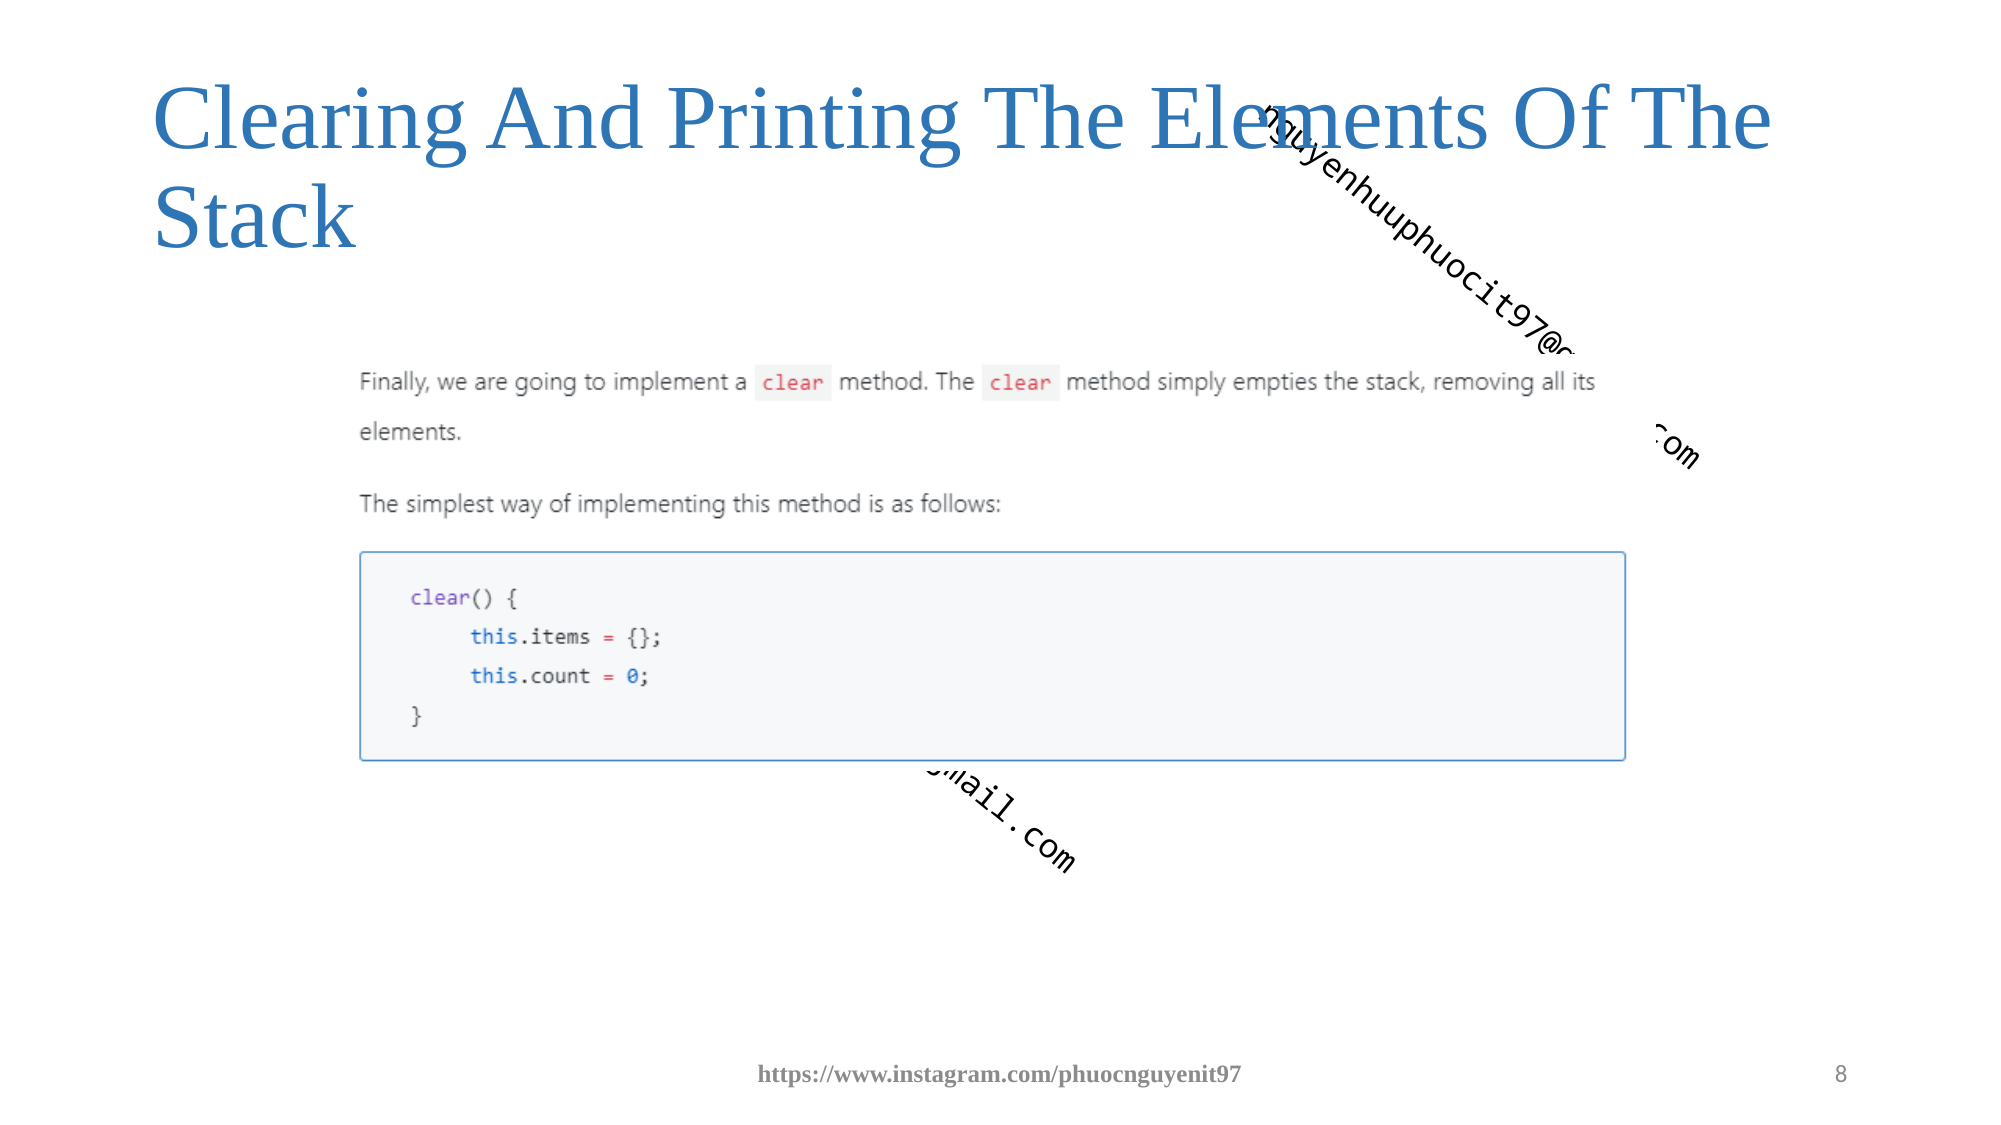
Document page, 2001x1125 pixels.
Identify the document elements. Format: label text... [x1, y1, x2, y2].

picture [344, 354, 1656, 771]
footer https://www.instagram.com/phuocnguyenit97 [662, 1042, 1338, 1103]
title Clearing And Printing The Elements Of The Stack [137, 59, 1863, 278]
slide_number 8 [1412, 1042, 1863, 1103]
